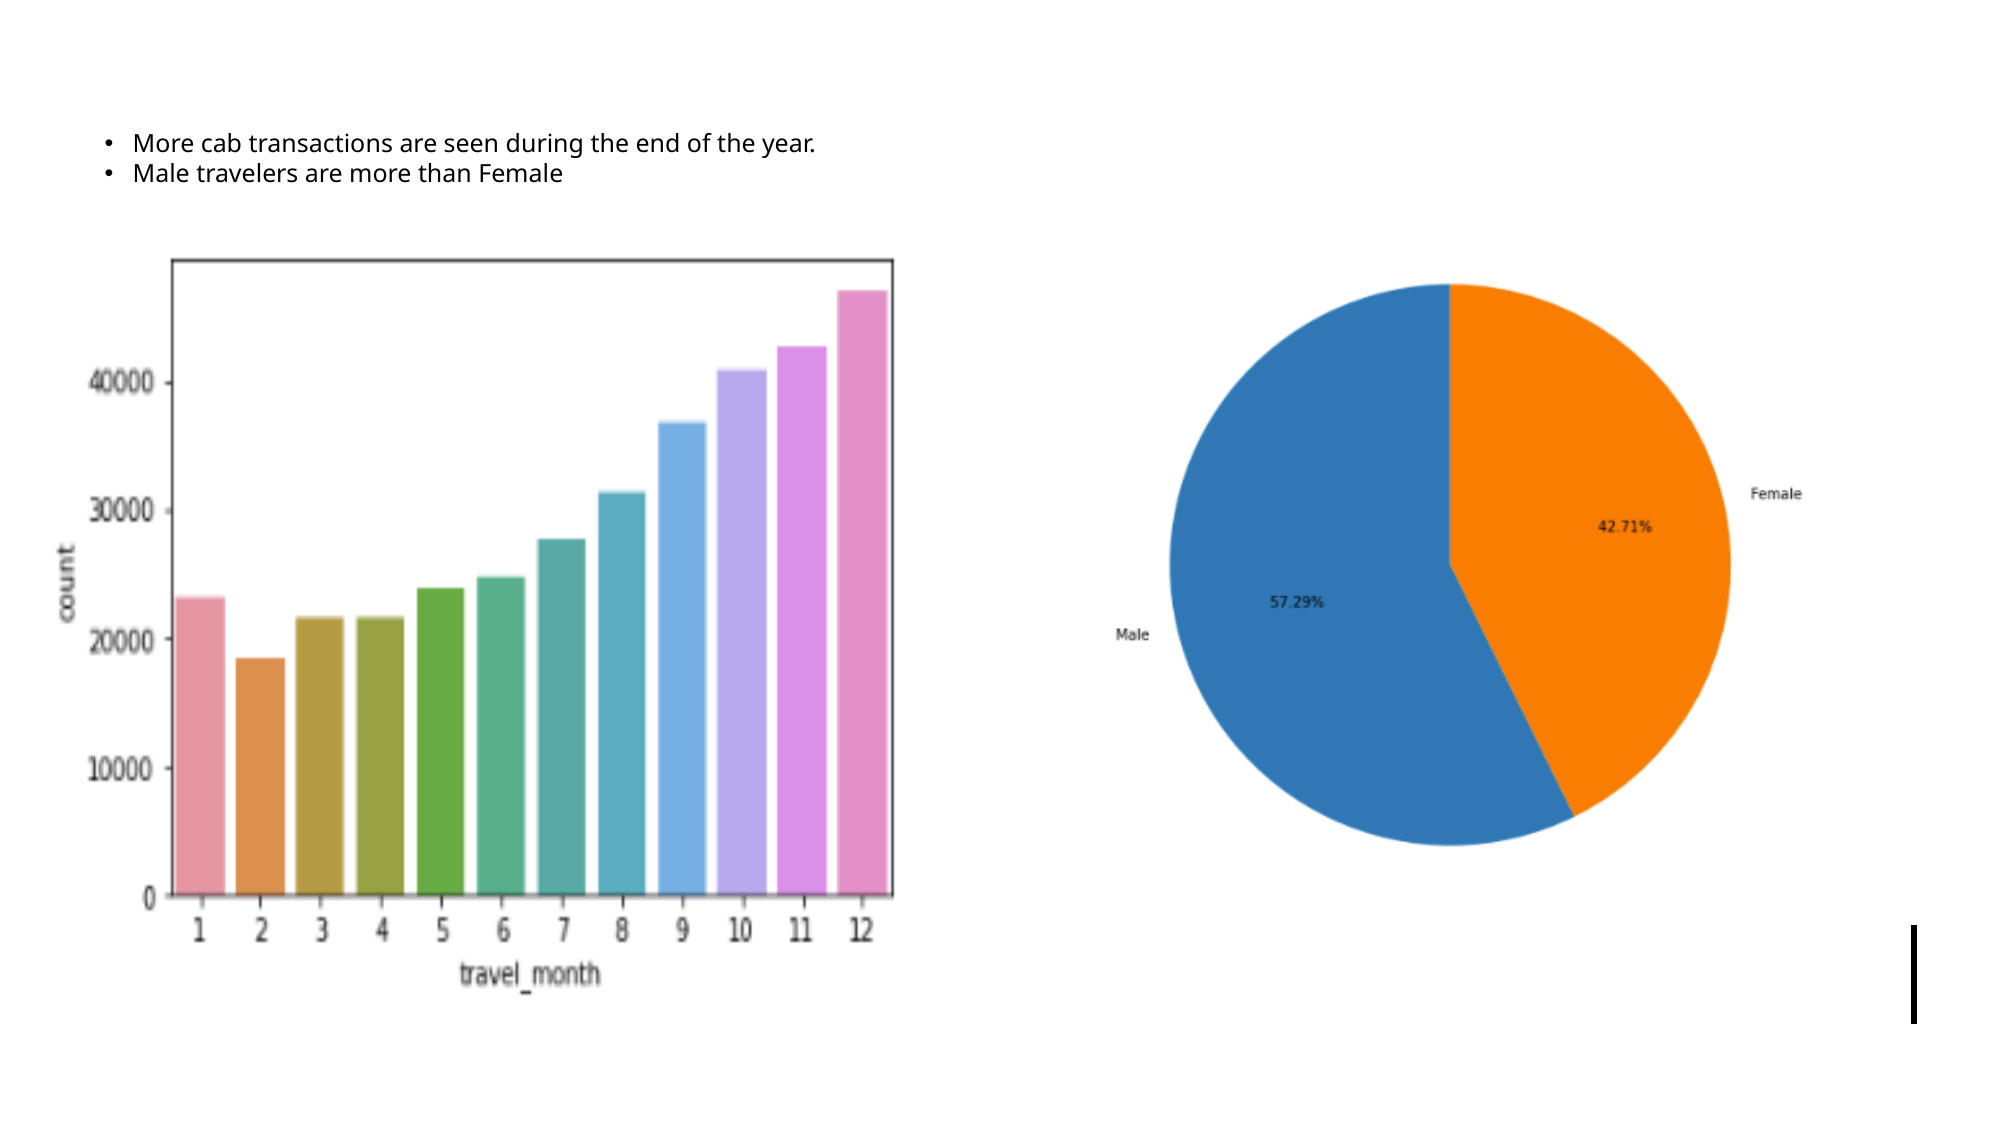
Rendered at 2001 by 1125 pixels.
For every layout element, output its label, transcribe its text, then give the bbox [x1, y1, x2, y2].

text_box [1038, 262, 1871, 888]
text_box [37, 239, 962, 1020]
text_box More cab transactions are seen during the end of the year. Male travelers are more than Female [89, 120, 1091, 196]
